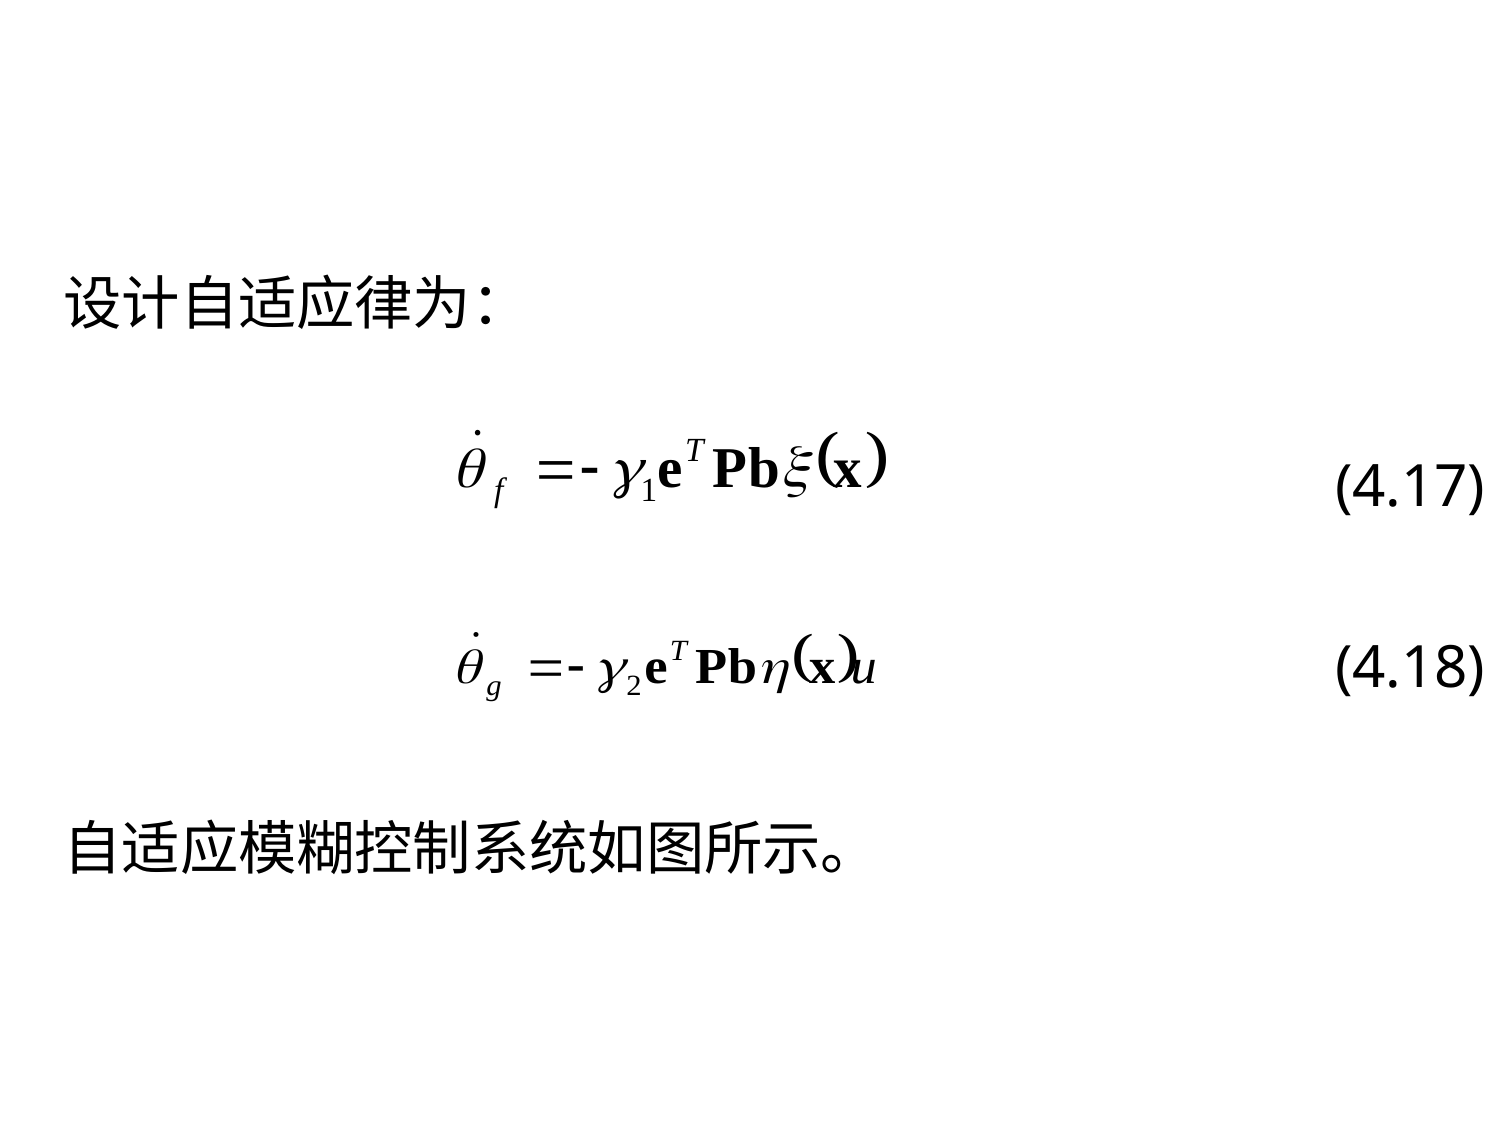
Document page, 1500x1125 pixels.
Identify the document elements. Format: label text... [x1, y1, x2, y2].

text_box 设计自适应律为： (4.17) (4.18) 自适应模糊控制系统如图所示。 [0, 237, 1500, 980]
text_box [449, 424, 888, 522]
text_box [449, 628, 888, 713]
